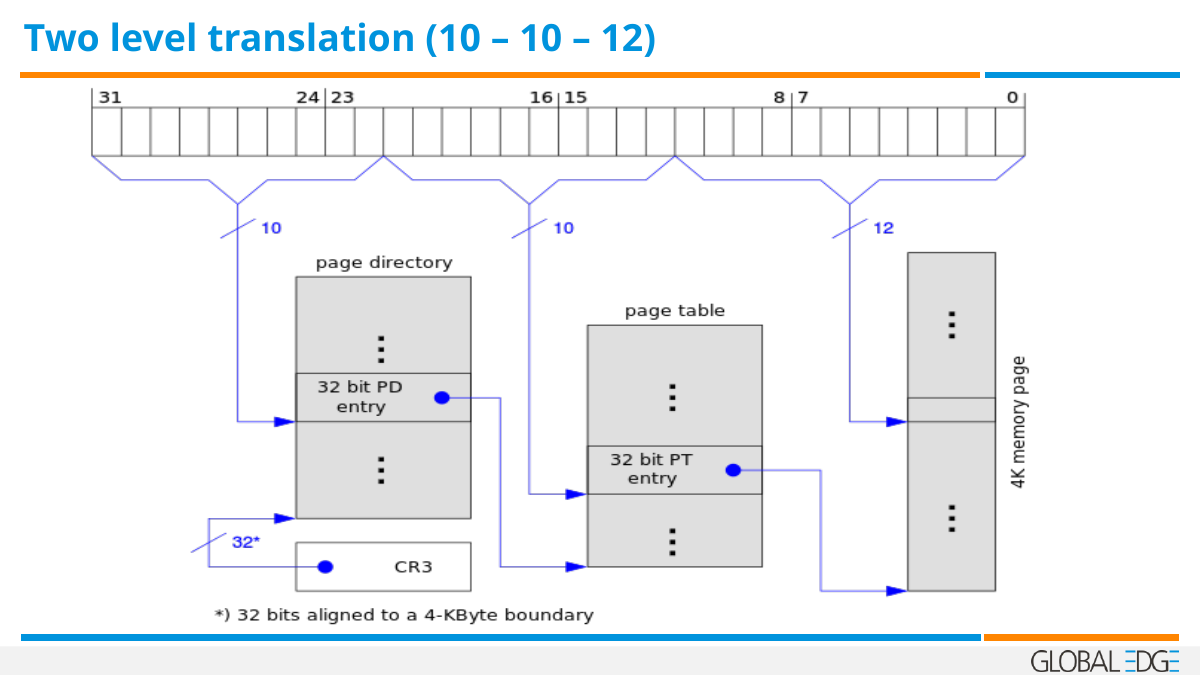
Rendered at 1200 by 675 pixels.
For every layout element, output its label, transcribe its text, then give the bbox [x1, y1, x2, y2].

picture [1031, 650, 1179, 672]
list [87, 87, 1038, 628]
title Two level translation (10 – 10 – 12) [12, 9, 1088, 63]
